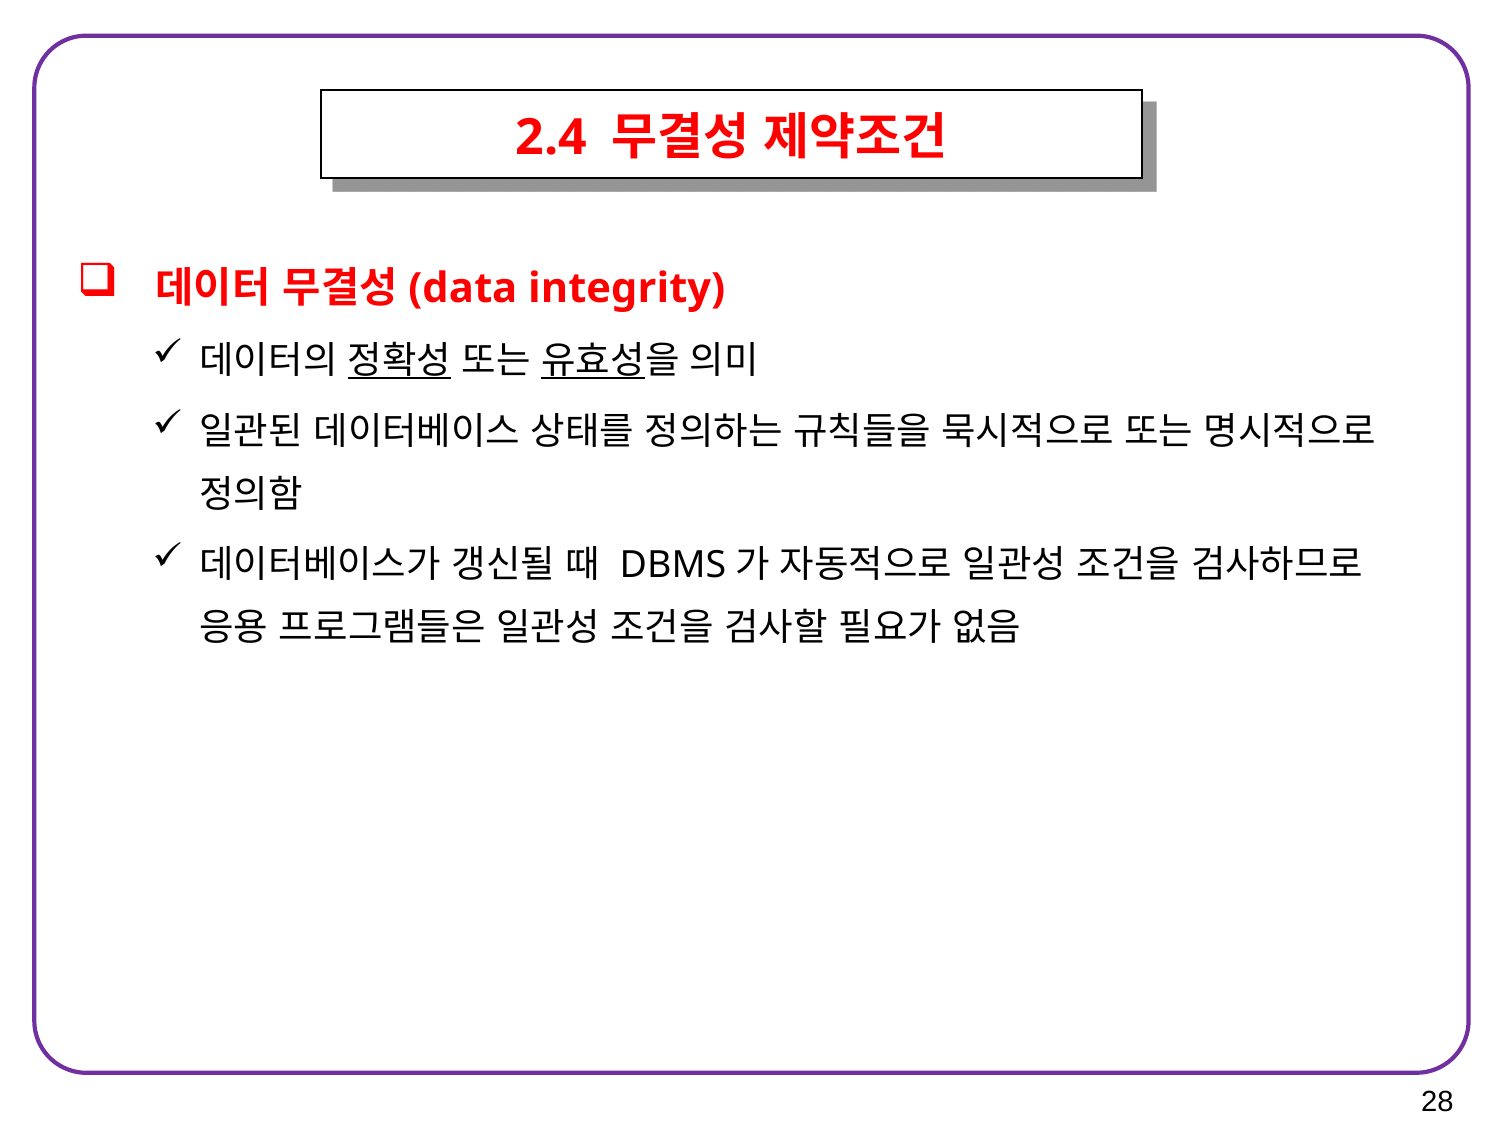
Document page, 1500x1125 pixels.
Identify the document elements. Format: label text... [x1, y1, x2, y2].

slide_number 28 [1156, 1074, 1469, 1125]
text_box 2.4 무결성 제약조건 [320, 89, 1143, 179]
list 데이터 무결성(data integrity) 데이터의 정확성 또는 유효성을 의미 일관된 데이터베이스 상태를 정의하는 규칙들을 묵시적으로 또는 명시적으로 정의함 데이터베이스가 갱신될 때 DBMS가 자동적으로 일관성 조건을 검사하므로 응용 프로그램들은 일관성 조건을 검사할 필요가 없음 [62, 233, 1450, 1038]
